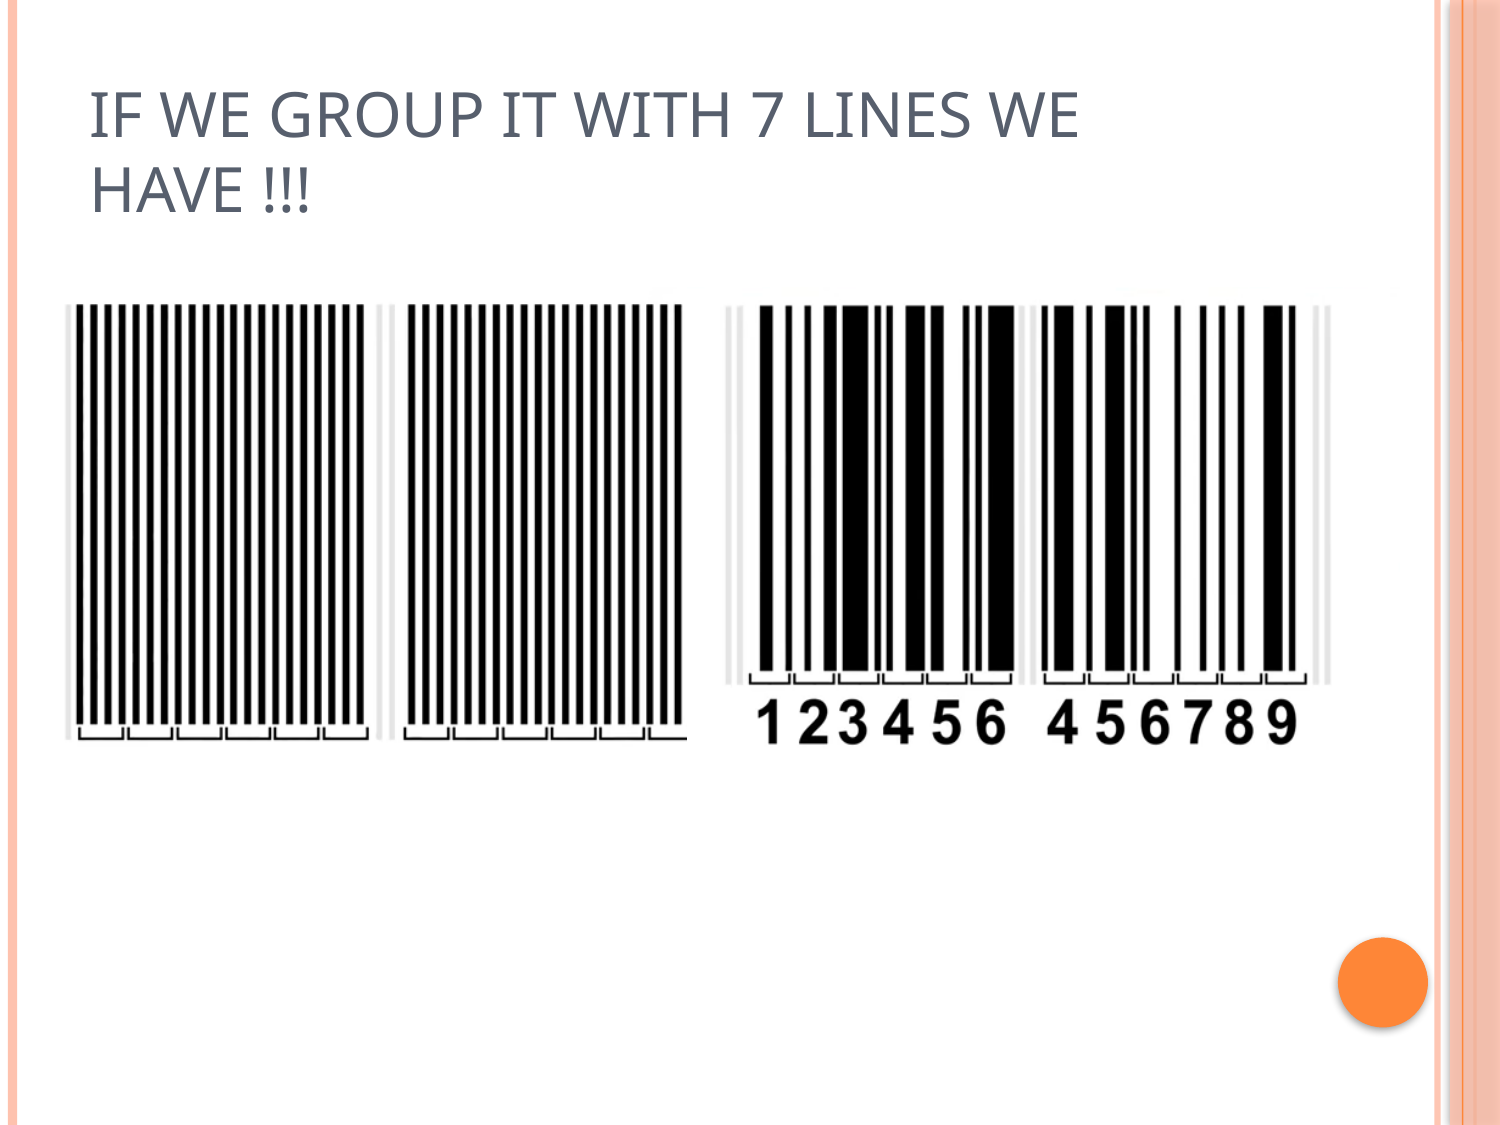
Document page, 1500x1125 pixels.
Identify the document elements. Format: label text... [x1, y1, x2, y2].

picture [61, 286, 1401, 751]
title If we Group it with 7 lines we have !!! [75, 45, 1300, 233]
